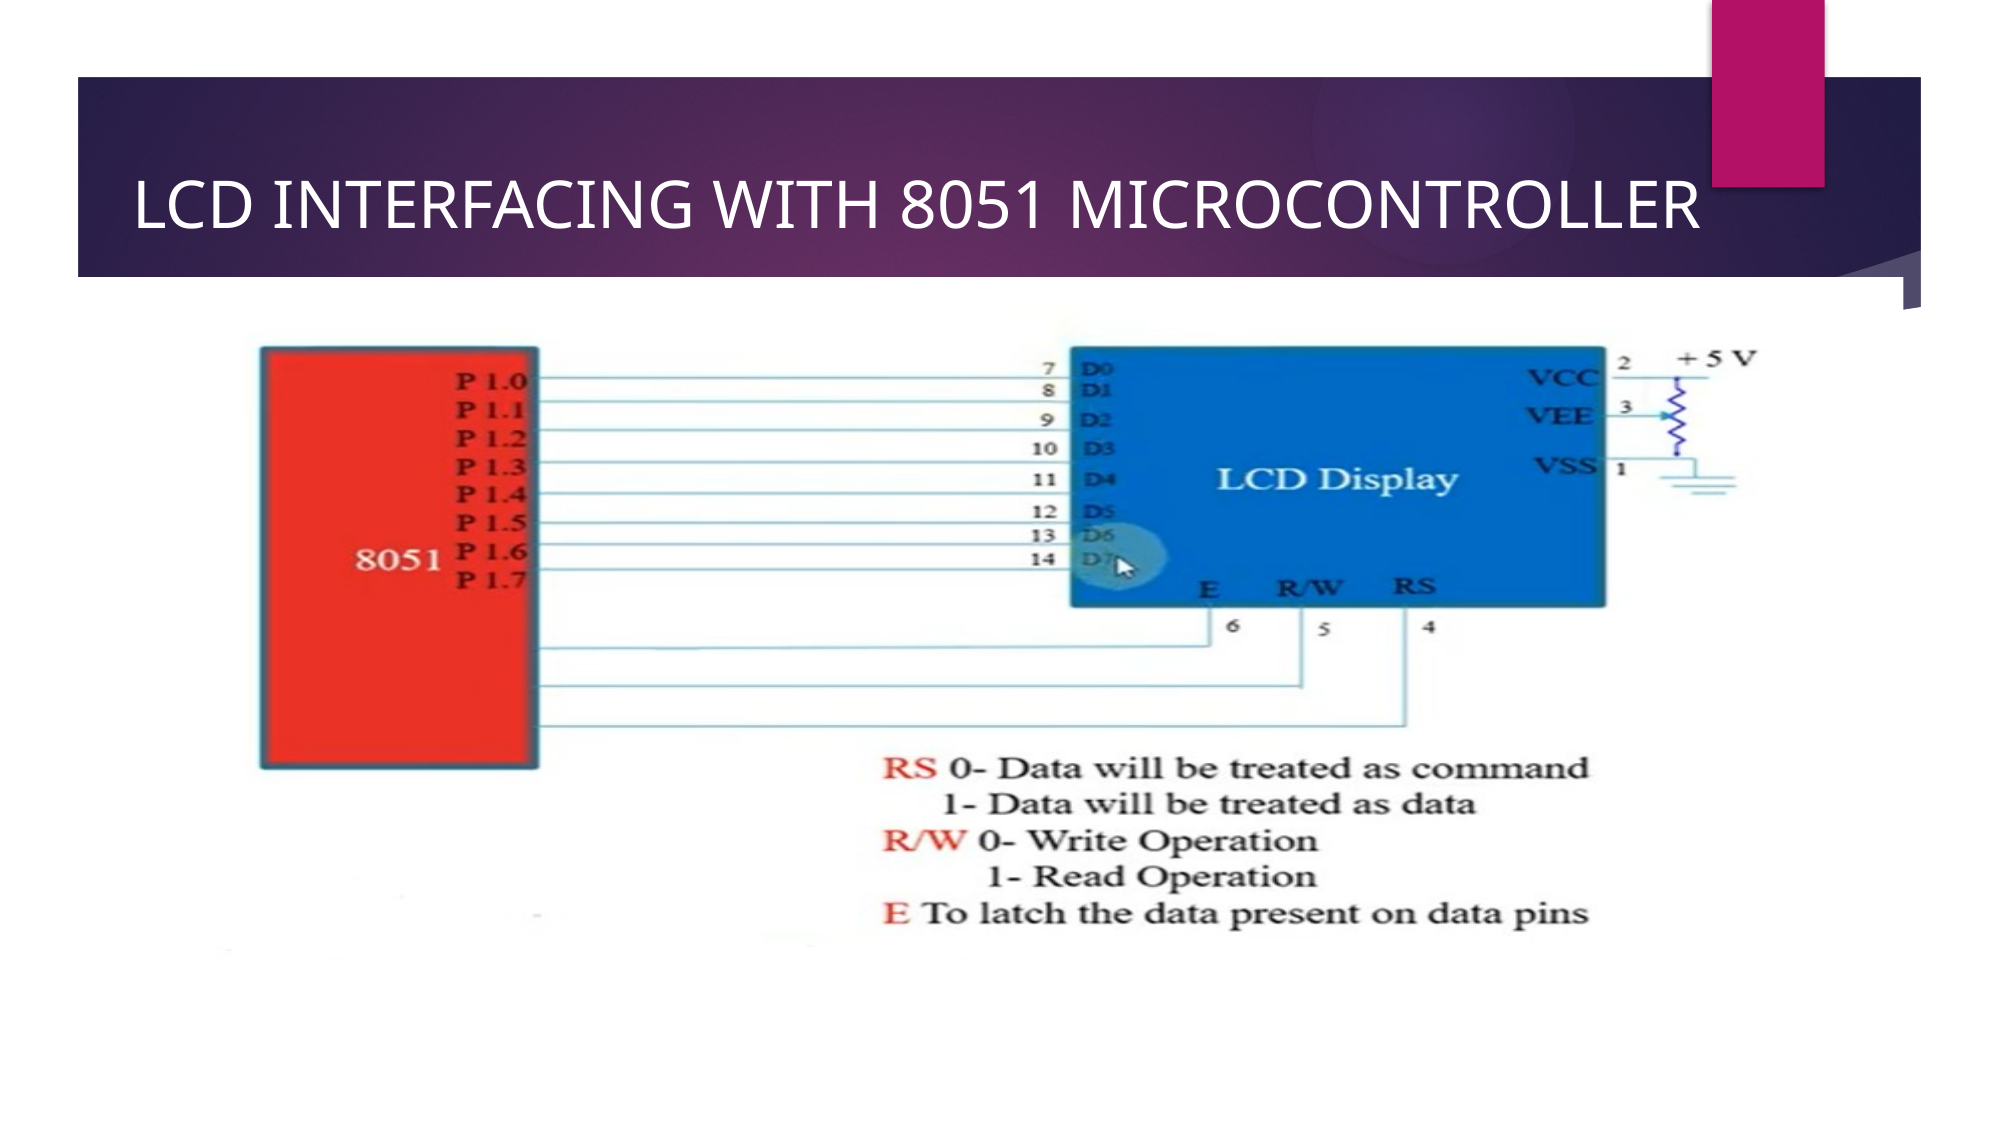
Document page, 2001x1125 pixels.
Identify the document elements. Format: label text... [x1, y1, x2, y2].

title LCD INTERFACING WITH 8051 MICROCONTROLLER [117, 144, 1733, 261]
picture [23, 276, 1904, 1125]
